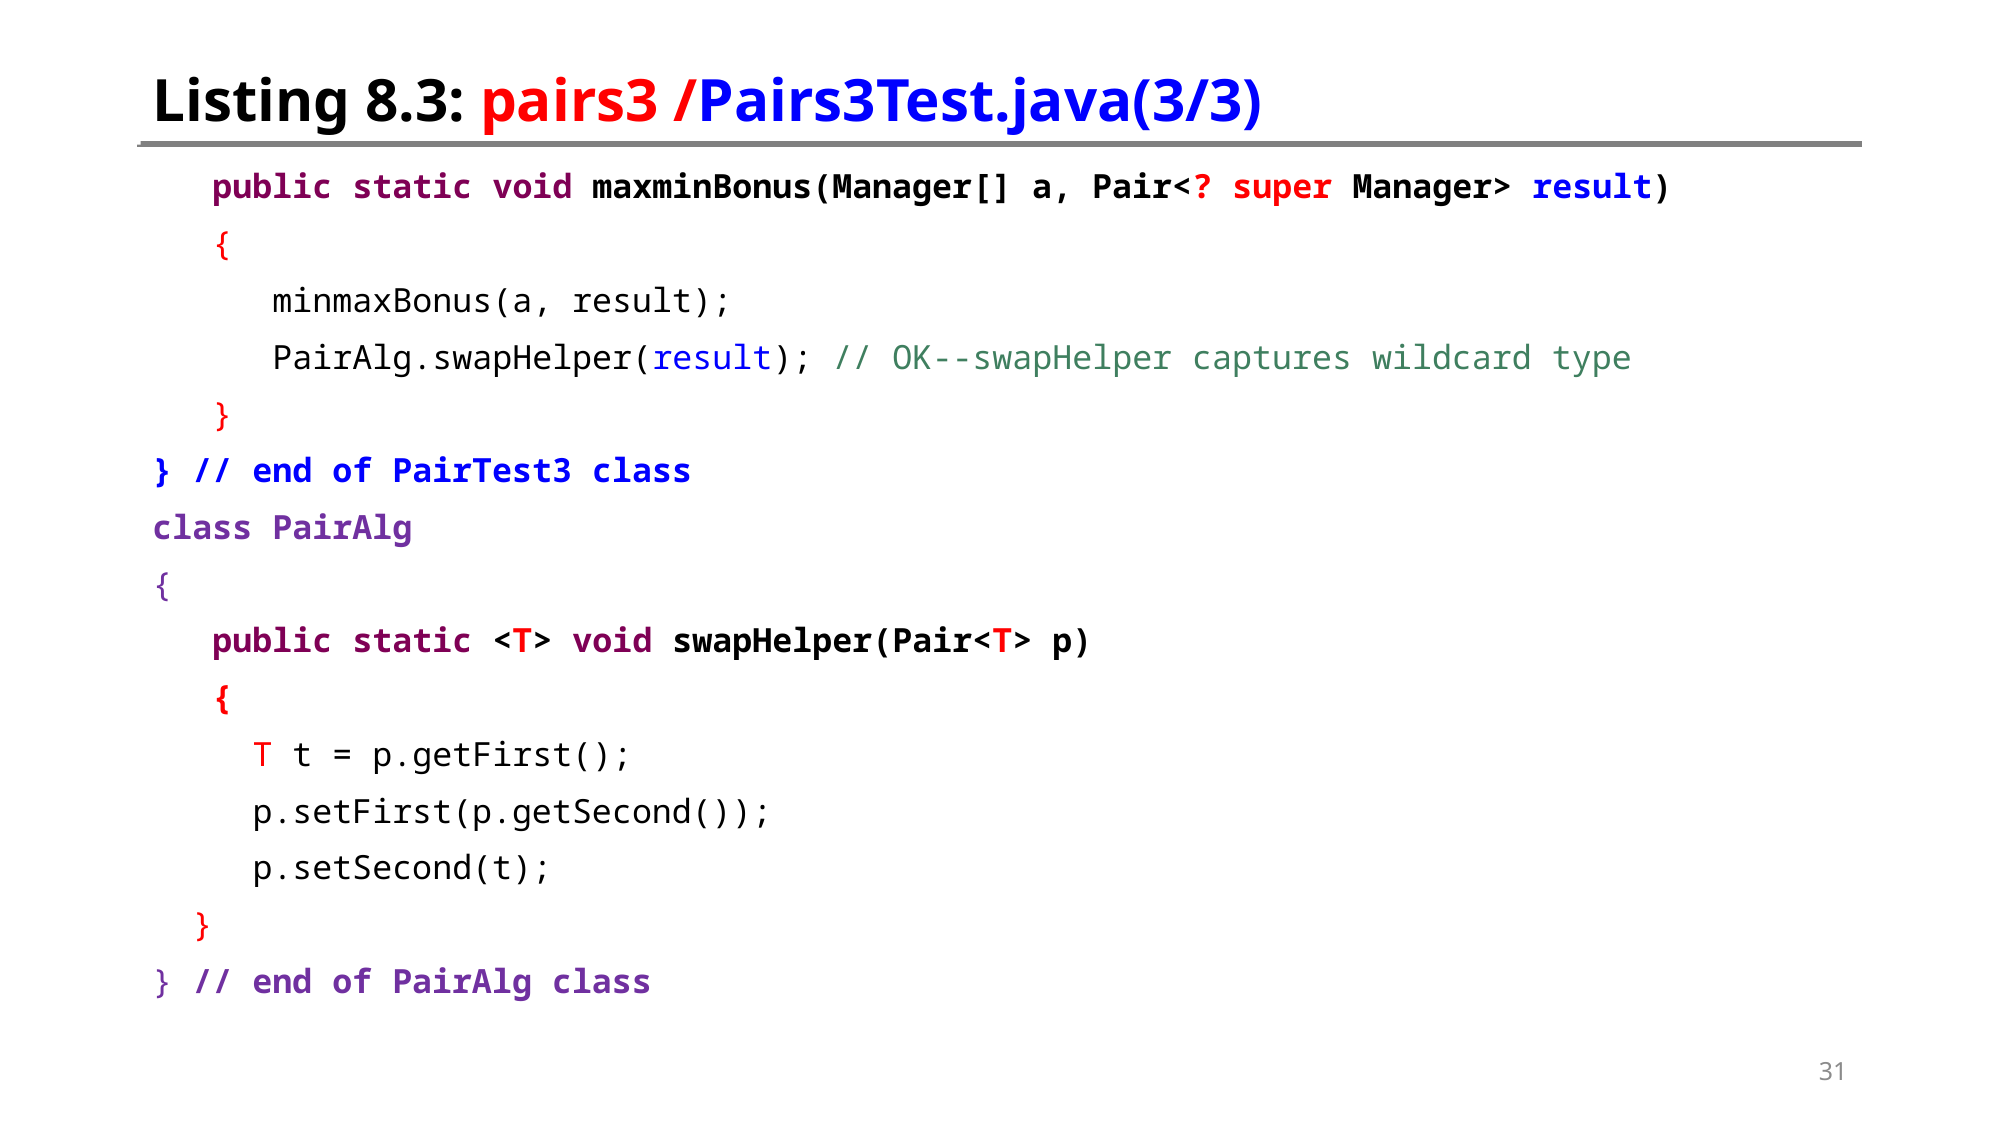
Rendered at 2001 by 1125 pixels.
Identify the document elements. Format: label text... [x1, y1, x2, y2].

list public static void maxminBonus(Manager[] a, Pair<? super Manager> result) { minmaxBonus(a, result); PairAlg.swapHelper(result); // OK--swapHelper captures wildcard type } } // end of PairTest3 class class PairAlg { public static <T> void swapHelper(Pair<T> p) { T t = p.getFirst(); p.setFirst(p.getSecond()); p.setSecond(t); } } // end of PairAlg class [137, 162, 1863, 1014]
slide_number 31 [1412, 1042, 1863, 1103]
title Listing 8.3: pairs3 /Pairs3Test.java(3/3) [137, 59, 1863, 145]
